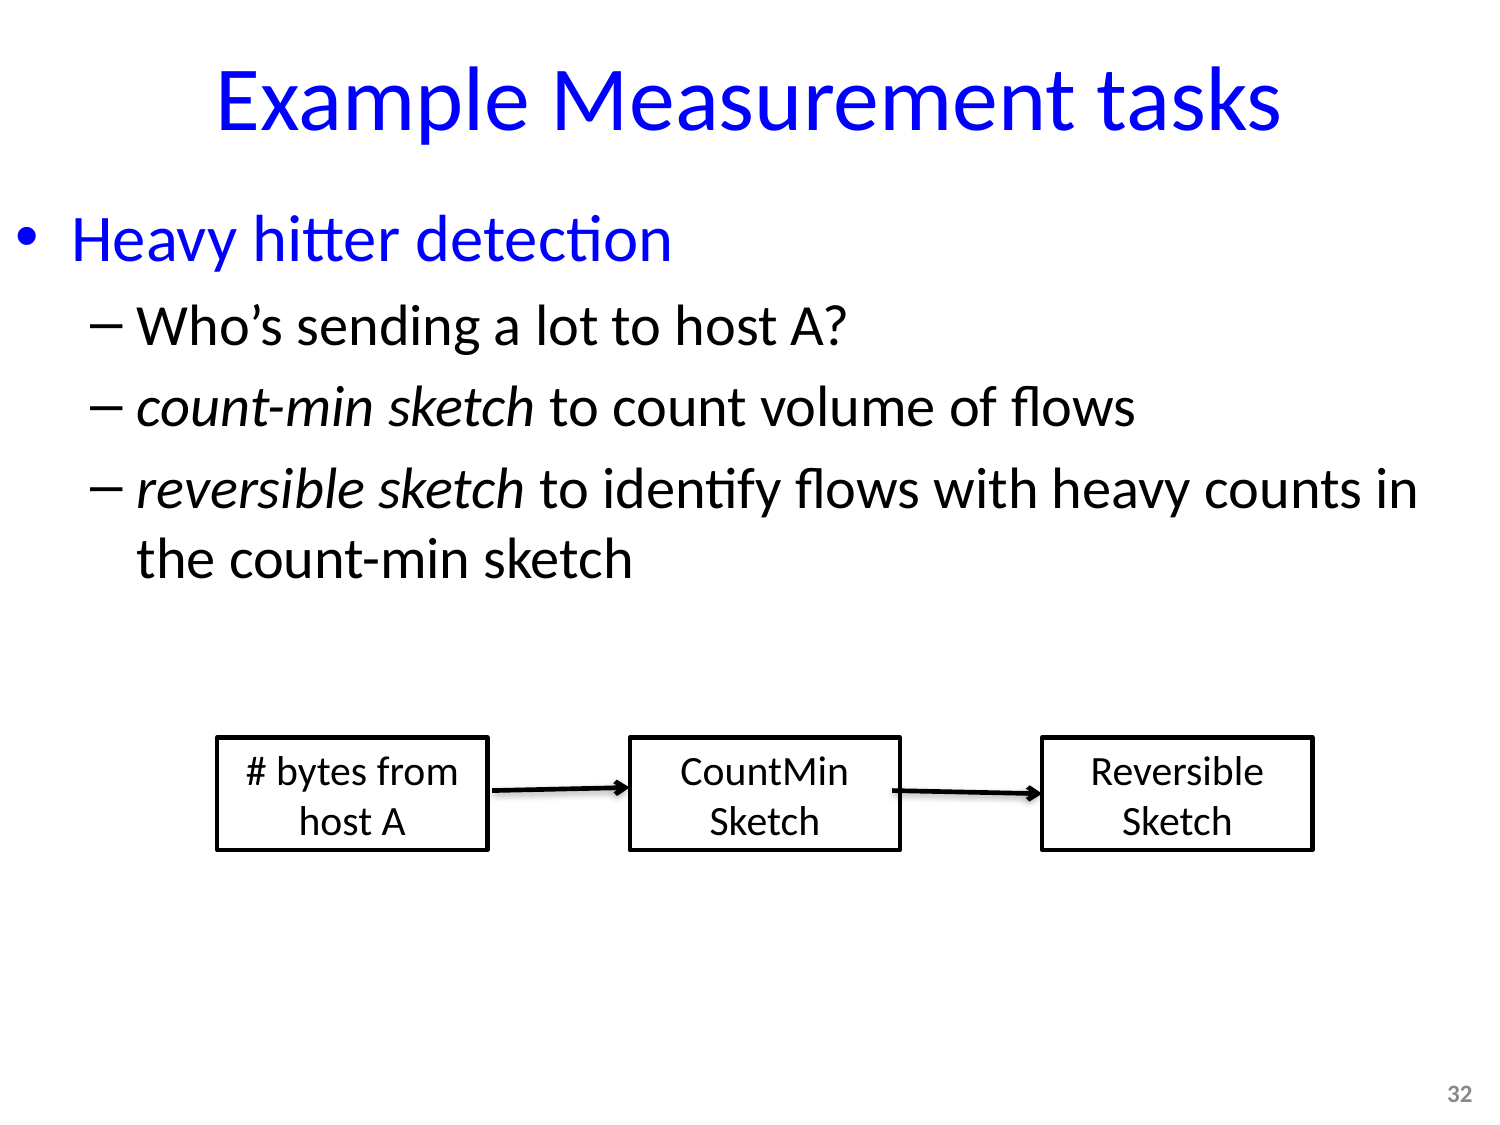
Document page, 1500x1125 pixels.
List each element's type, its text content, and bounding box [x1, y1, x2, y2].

text_box Reversible Sketch [1040, 735, 1315, 852]
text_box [491, 787, 630, 791]
text_box # bytes from host A [215, 735, 490, 852]
list Heavy hitter detection Who’s sending a lot to host A? count-min sketch to count volume of ﬂows reversible sketch to identify ﬂows with heavy counts in the count-min sketch [0, 187, 1488, 1125]
slide_number 32 [1137, 1062, 1488, 1123]
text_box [891, 790, 1043, 794]
title Example Measurement tasks [0, 0, 1500, 188]
text_box CountMin Sketch [628, 735, 902, 852]
